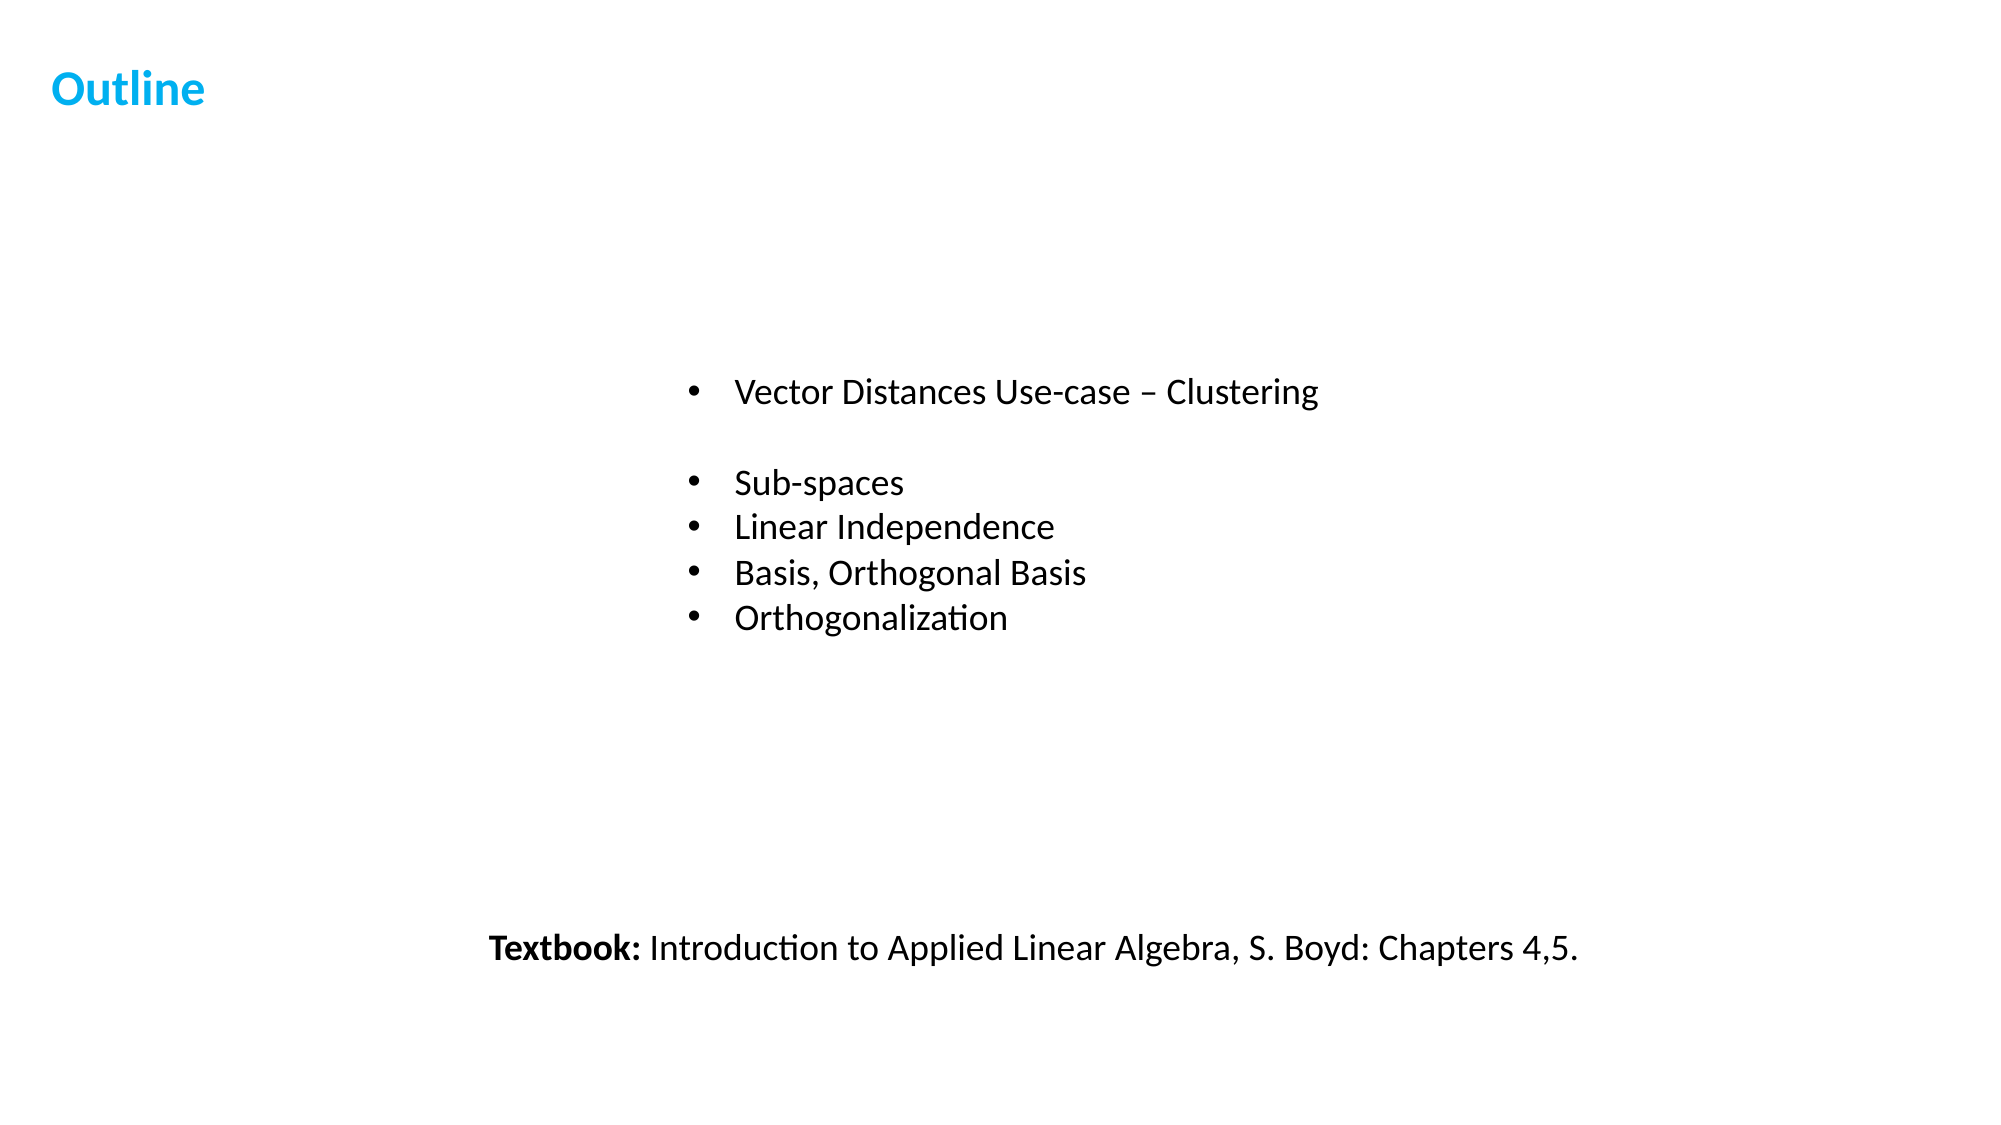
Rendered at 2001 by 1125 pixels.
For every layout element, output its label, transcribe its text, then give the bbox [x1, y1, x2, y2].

text_box Vector Distances Use-case – Clustering Sub-spaces Linear Independence Basis, Orthogonal Basis Orthogonalization [672, 315, 1475, 735]
text_box Outline [36, 48, 1162, 123]
text_box Textbook: Introduction to Applied Linear Algebra, S. Boyd: Chapters 4,5. [474, 912, 1911, 976]
